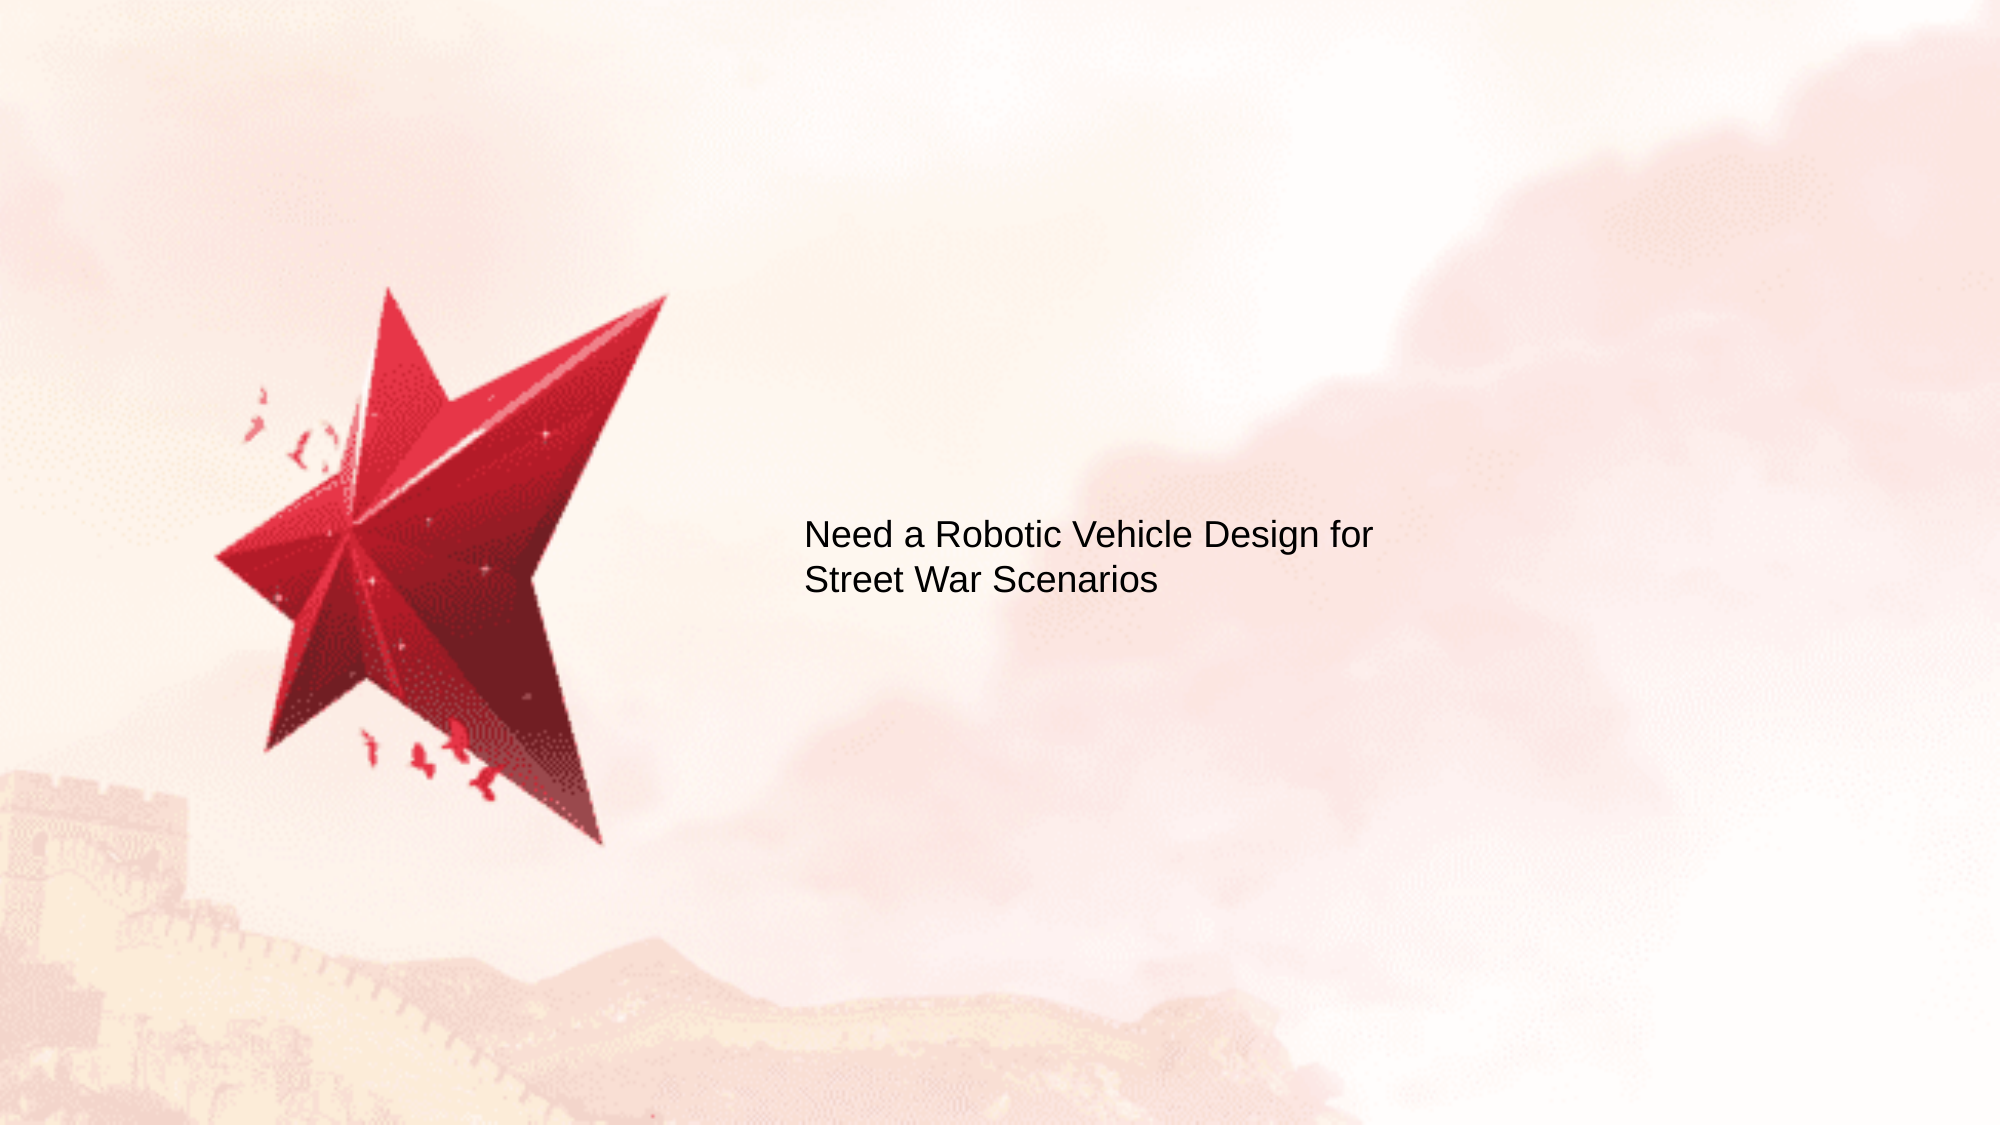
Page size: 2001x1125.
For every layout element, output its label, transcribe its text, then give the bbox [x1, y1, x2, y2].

picture [0, 0, 2000, 1125]
text_box Need a Robotic Vehicle Design for Street War Scenarios [789, 503, 1430, 608]
